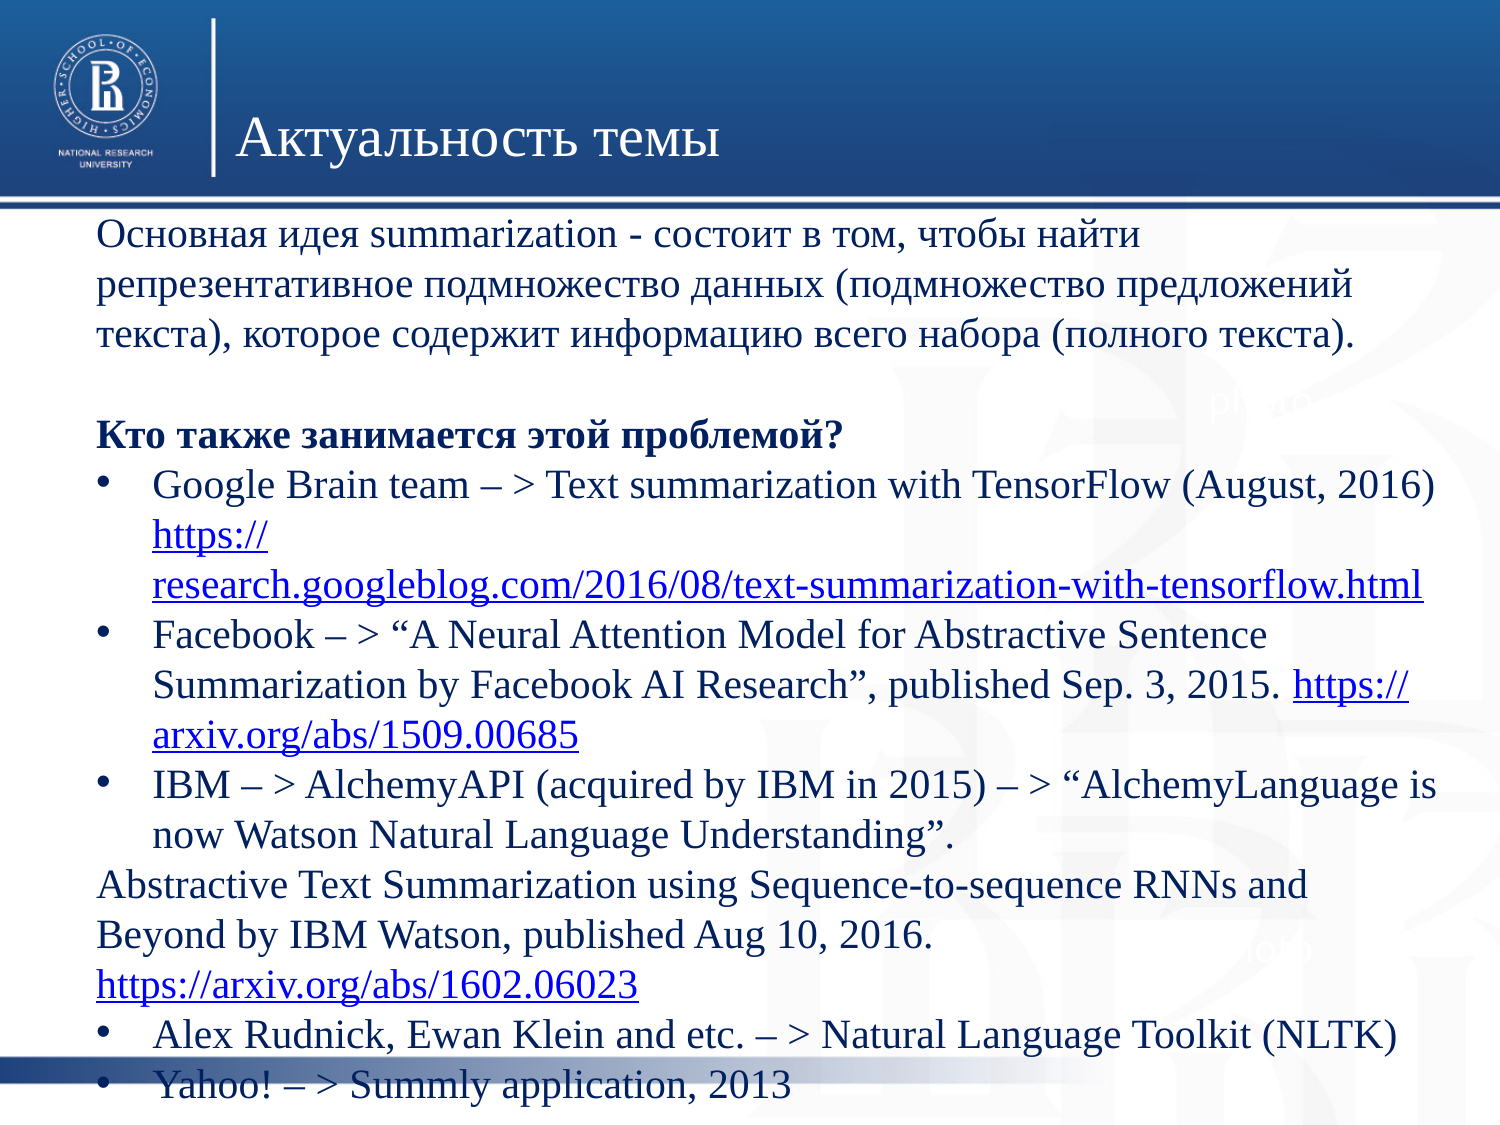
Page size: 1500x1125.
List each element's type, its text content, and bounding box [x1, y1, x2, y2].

text_box Основная идея summarization - состоит в том, чтобы найти репрезентативное подмножество данных (подмножество предложений текста), которое содержит информацию всего набора (полного текста). Кто также занимается этой проблемой? Google Brain team – > Text summarization with TensorFlow (August, 2016) https://research.googleblog.com/2016/08/text-summarization-with-tensorflow.html Facebook – > “A Neural Attention Model for Abstractive Sentence Summarization by Facebook AI Research”, published Sep. 3, 2015. https://arxiv.org/abs/1509.00685 IBM – > AlchemyAPI (acquired by IBM in 2015) – > “AlchemyLanguage is now Watson Natural Language Understanding”. Abstractive Text Summarization using Sequence-to-sequence RNNs and Beyond by IBM Watson, published Aug 10, 2016. https://arxiv.org/abs/1602.06023 Alex Rudnick, Ewan Klein and etc. – > Natural Language Toolkit (NLTK) Yahoo! – > Summly application, 2013 [81, 247, 1456, 1125]
picture [0, 0, 1500, 1125]
text_box Актуальность темы [220, 98, 1198, 167]
